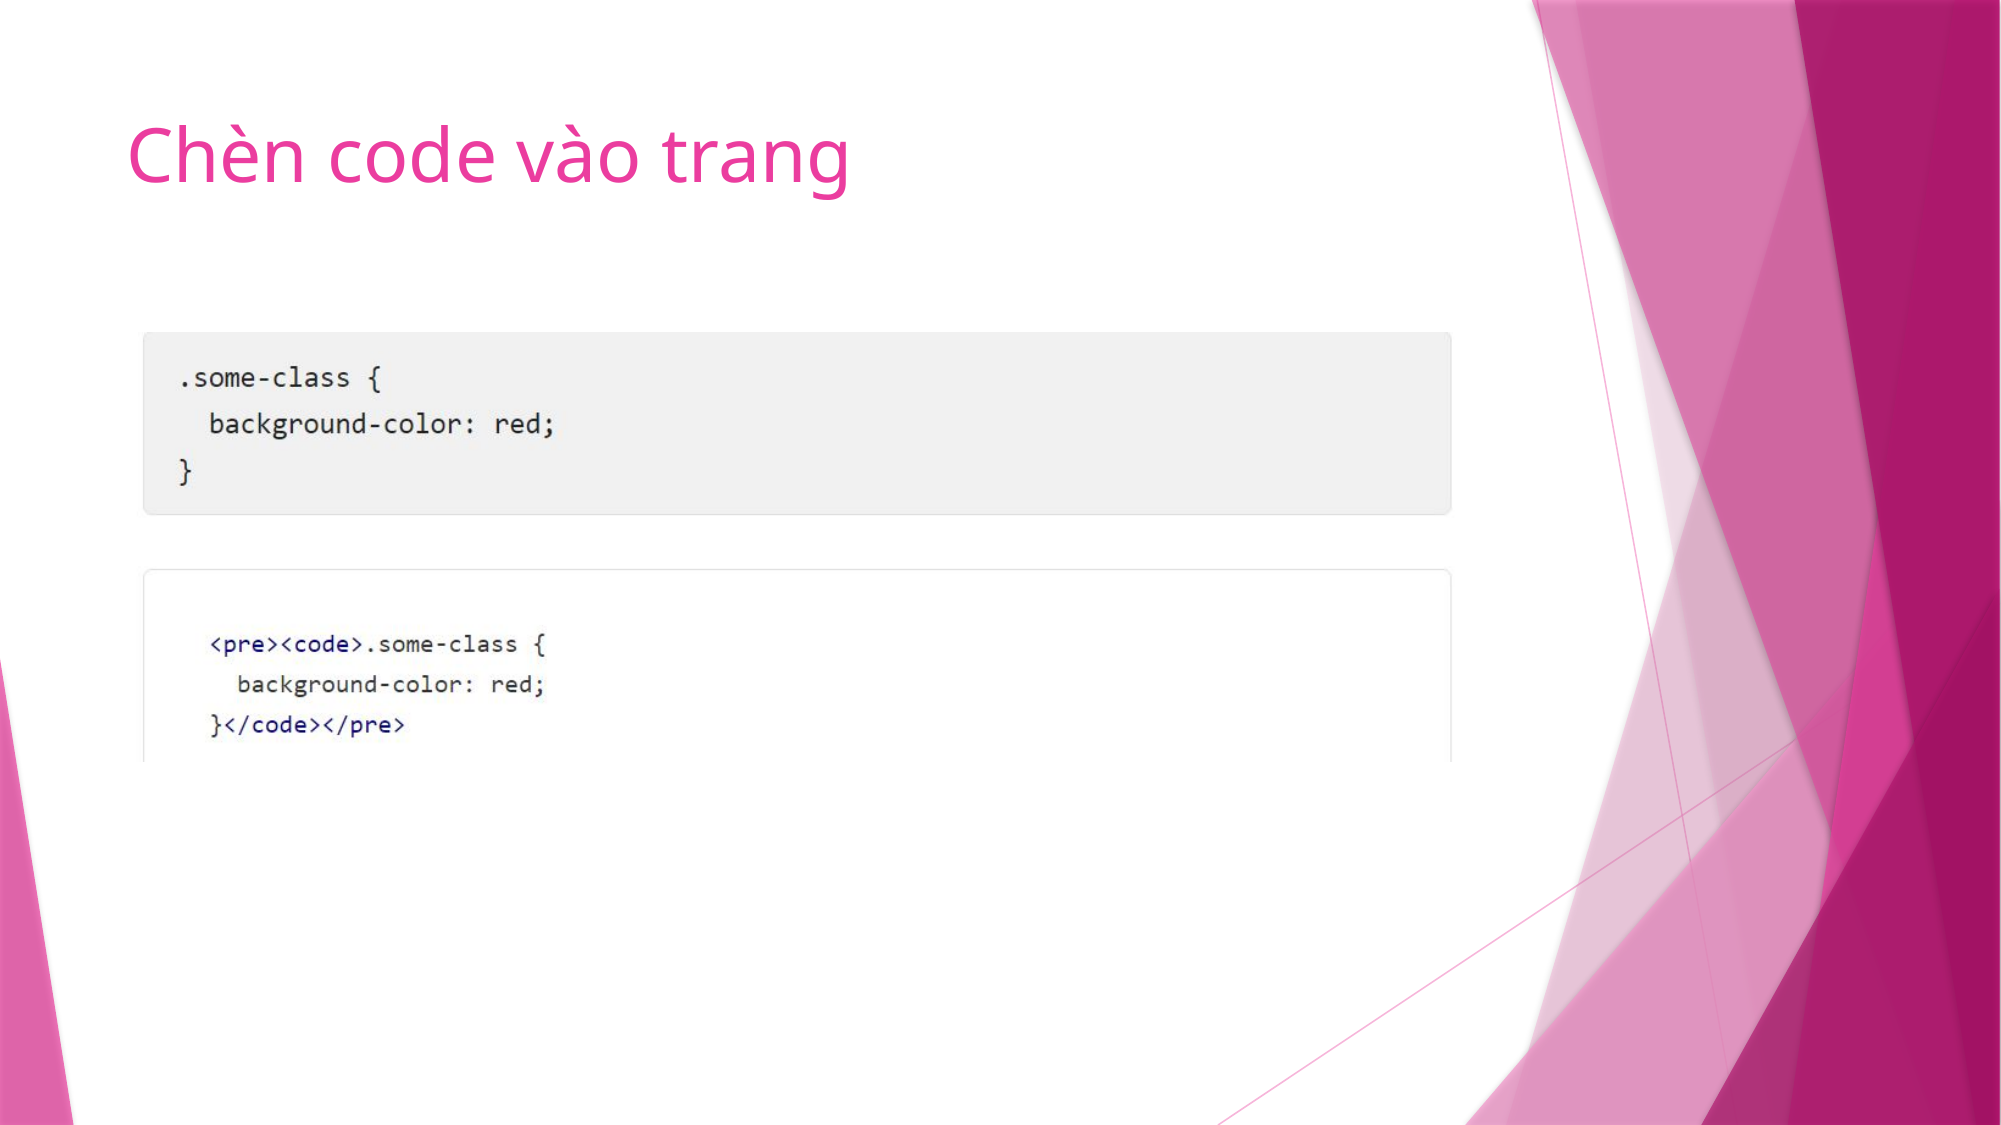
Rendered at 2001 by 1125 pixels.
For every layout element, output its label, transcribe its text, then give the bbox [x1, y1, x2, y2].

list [97, 332, 1509, 763]
title Chèn code vào trang [111, 99, 1522, 317]
